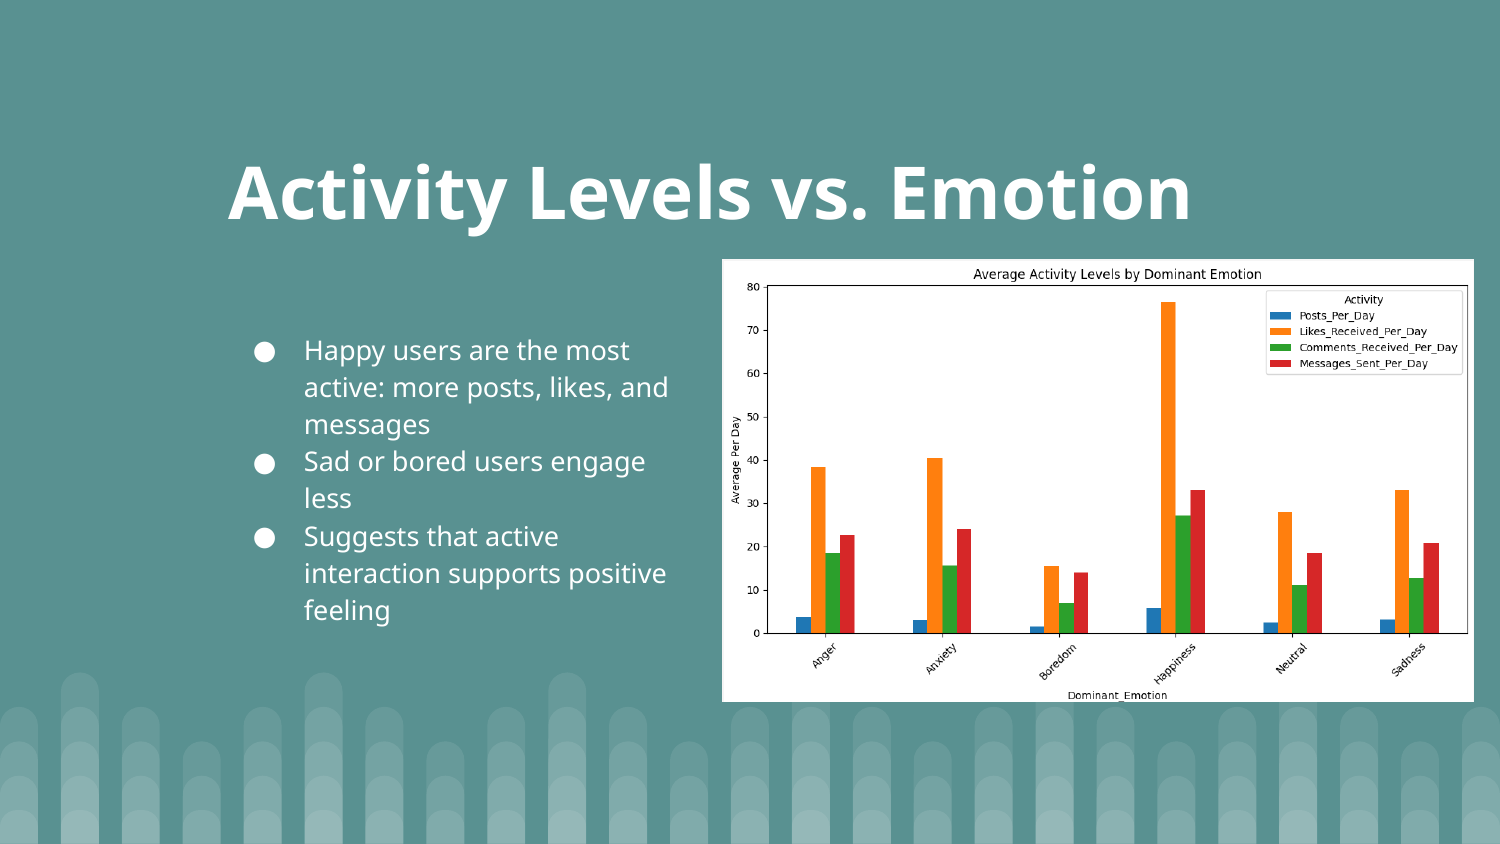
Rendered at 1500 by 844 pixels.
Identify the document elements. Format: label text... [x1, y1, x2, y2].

list Happy users are the most active: more posts, likes, and messages Sad or bored users engage less Suggests that active interaction supports positive feeling [213, 313, 702, 744]
title Activity Levels vs. Emotion [213, 98, 1269, 283]
picture [721, 259, 1474, 703]
